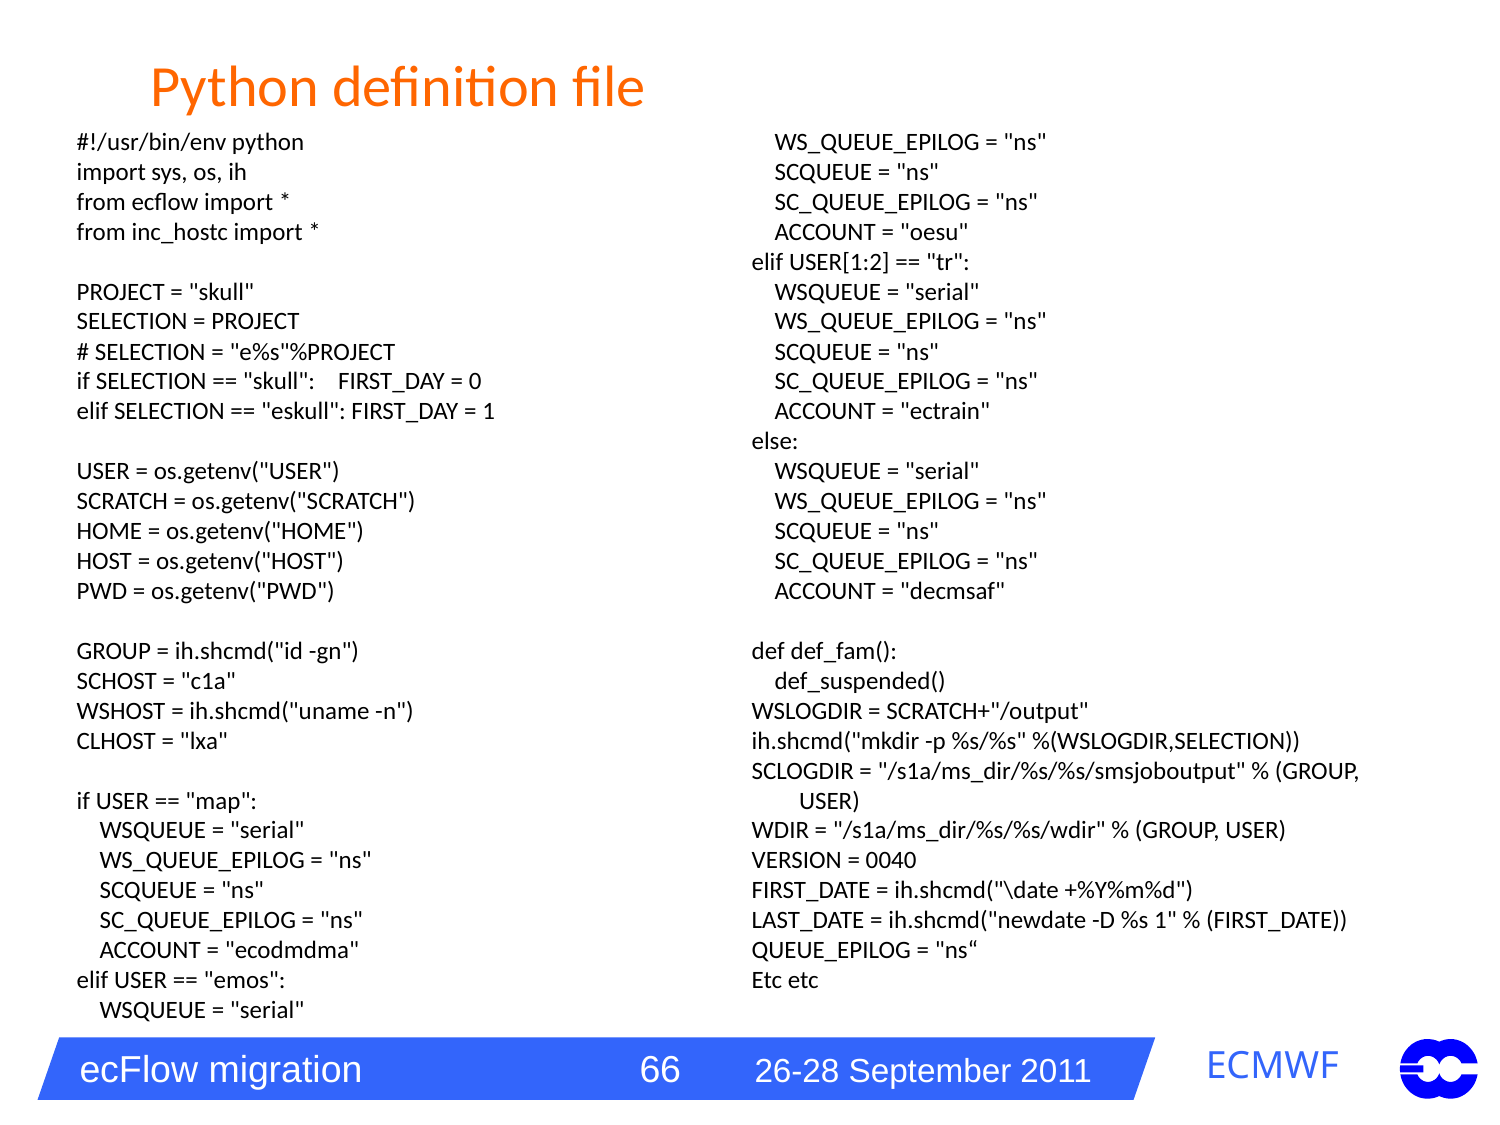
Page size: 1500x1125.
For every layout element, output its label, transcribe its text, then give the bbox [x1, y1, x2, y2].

title Python definition file [135, 14, 1411, 125]
list #!/usr/bin/env python import sys, os, ih from ecflow import * from inc_hostc import * PROJECT = "skull" SELECTION = PROJECT # SELECTION = "e%s"%PROJECT if SELECTION == "skull": FIRST_DAY = 0 elif SELECTION == "eskull": FIRST_DAY = 1 USER = os.getenv("USER") SCRATCH = os.getenv("SCRATCH") HOME = os.getenv("HOME") HOST = os.getenv("HOST") PWD = os.getenv("PWD") GROUP = ih.shcmd("id -gn") SCHOST = "c1a" WSHOST = ih.shcmd("uname -n") CLHOST = "lxa" if USER == "map": WSQUEUE = "serial" WS_QUEUE_EPILOG = "ns" SCQUEUE = "ns" SC_QUEUE_EPILOG = "ns" ACCOUNT = "ecodmdma" elif USER == "emos": WSQUEUE = "serial" WS_QUEUE_EPILOG = "ns" SCQUEUE = "ns" SC_QUEUE_EPILOG = "ns" ACCOUNT = "oesu" elif USER[1:2] == "tr": WSQUEUE = "serial" WS_QUEUE_EPILOG = "ns" SCQUEUE = "ns" SC_QUEUE_EPILOG = "ns" ACCOUNT = "ectrain" else: WSQUEUE = "serial" WS_QUEUE_EPILOG = "ns" SCQUEUE = "ns" SC_QUEUE_EPILOG = "ns" ACCOUNT = "decmsaf" def def_fam(): def_suspended() WSLOGDIR = SCRATCH+"/output" ih.shcmd("mkdir -p %s/%s" %(WSLOGDIR,SELECTION)) SCLOGDIR = "/s1a/ms_dir/%s/%s/smsjoboutput" % (GROUP, USER) WDIR = "/s1a/ms_dir/%s/%s/wdir" % (GROUP, USER) VERSION = 0040 FIRST_DATE = ih.shcmd("\date +%Y%m%d") LAST_DATE = ih.shcmd("newdate -D %s 1" % (FIRST_DATE)) QUEUE_EPILOG = "ns“ Etc etc [76, 125, 1427, 1022]
